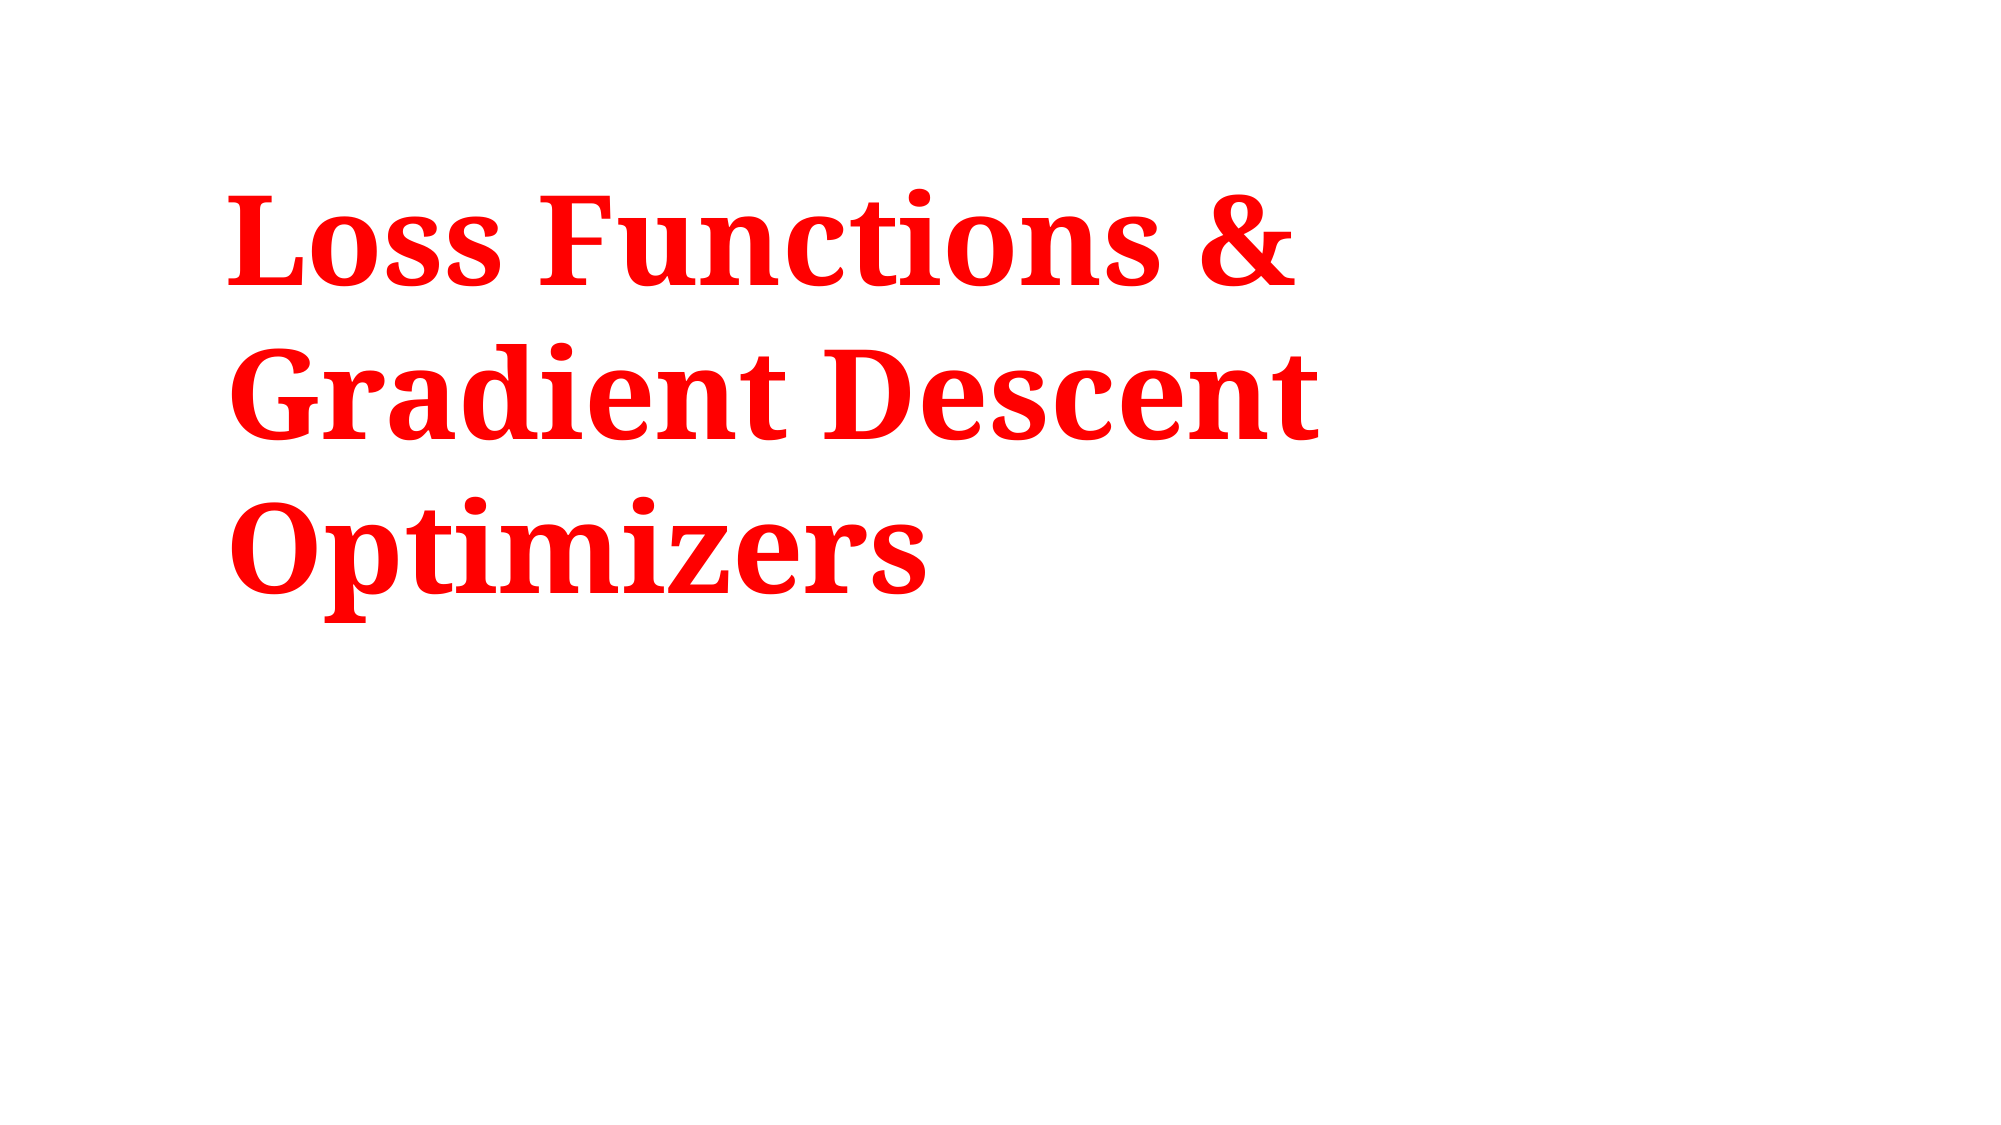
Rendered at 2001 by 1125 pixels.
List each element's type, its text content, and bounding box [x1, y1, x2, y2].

text_box Loss Functions & Gradient Descent Optimizers [210, 152, 1562, 626]
